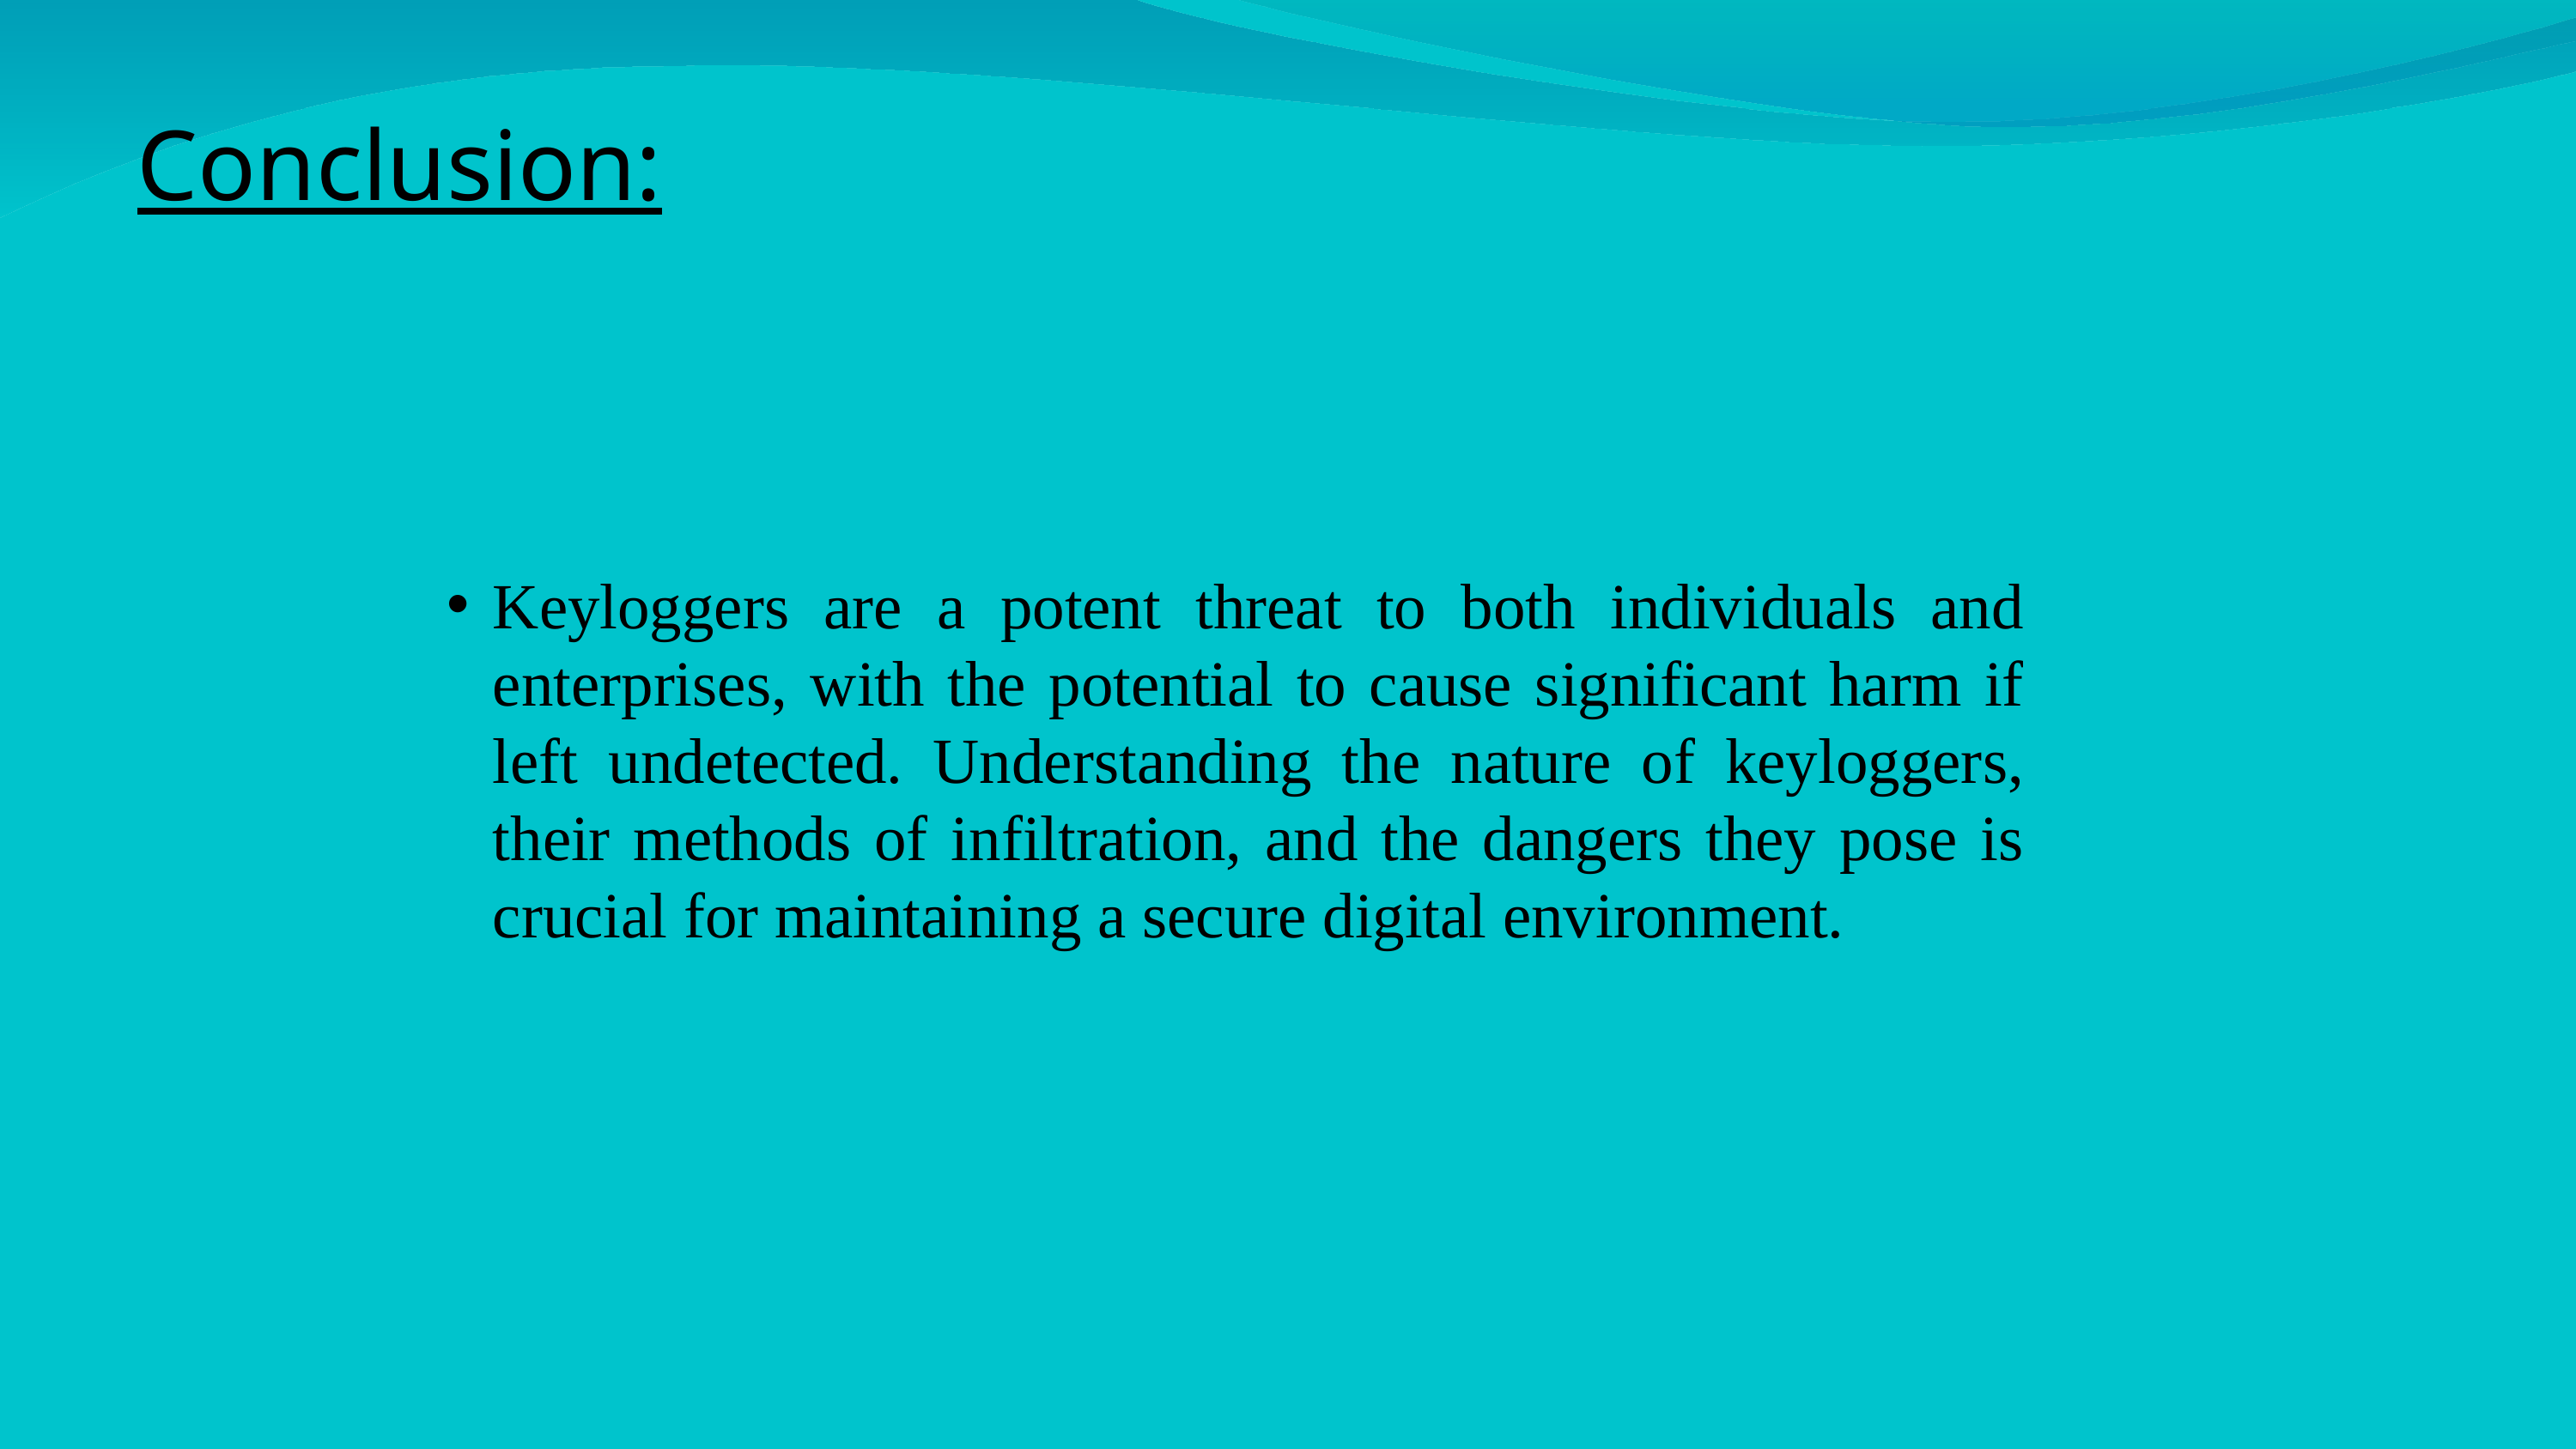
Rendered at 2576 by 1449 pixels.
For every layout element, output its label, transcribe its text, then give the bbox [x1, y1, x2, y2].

text_box Keyloggers are a potent threat to both individuals and enterprises, with the potential to cause significant harm if left undetected. Understanding the nature of keyloggers, their methods of infiltration, and the dangers they pose is crucial for maintaining a secure digital environment. [401, 563, 2026, 951]
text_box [0, 0, 2576, 219]
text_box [1234, 0, 2576, 134]
